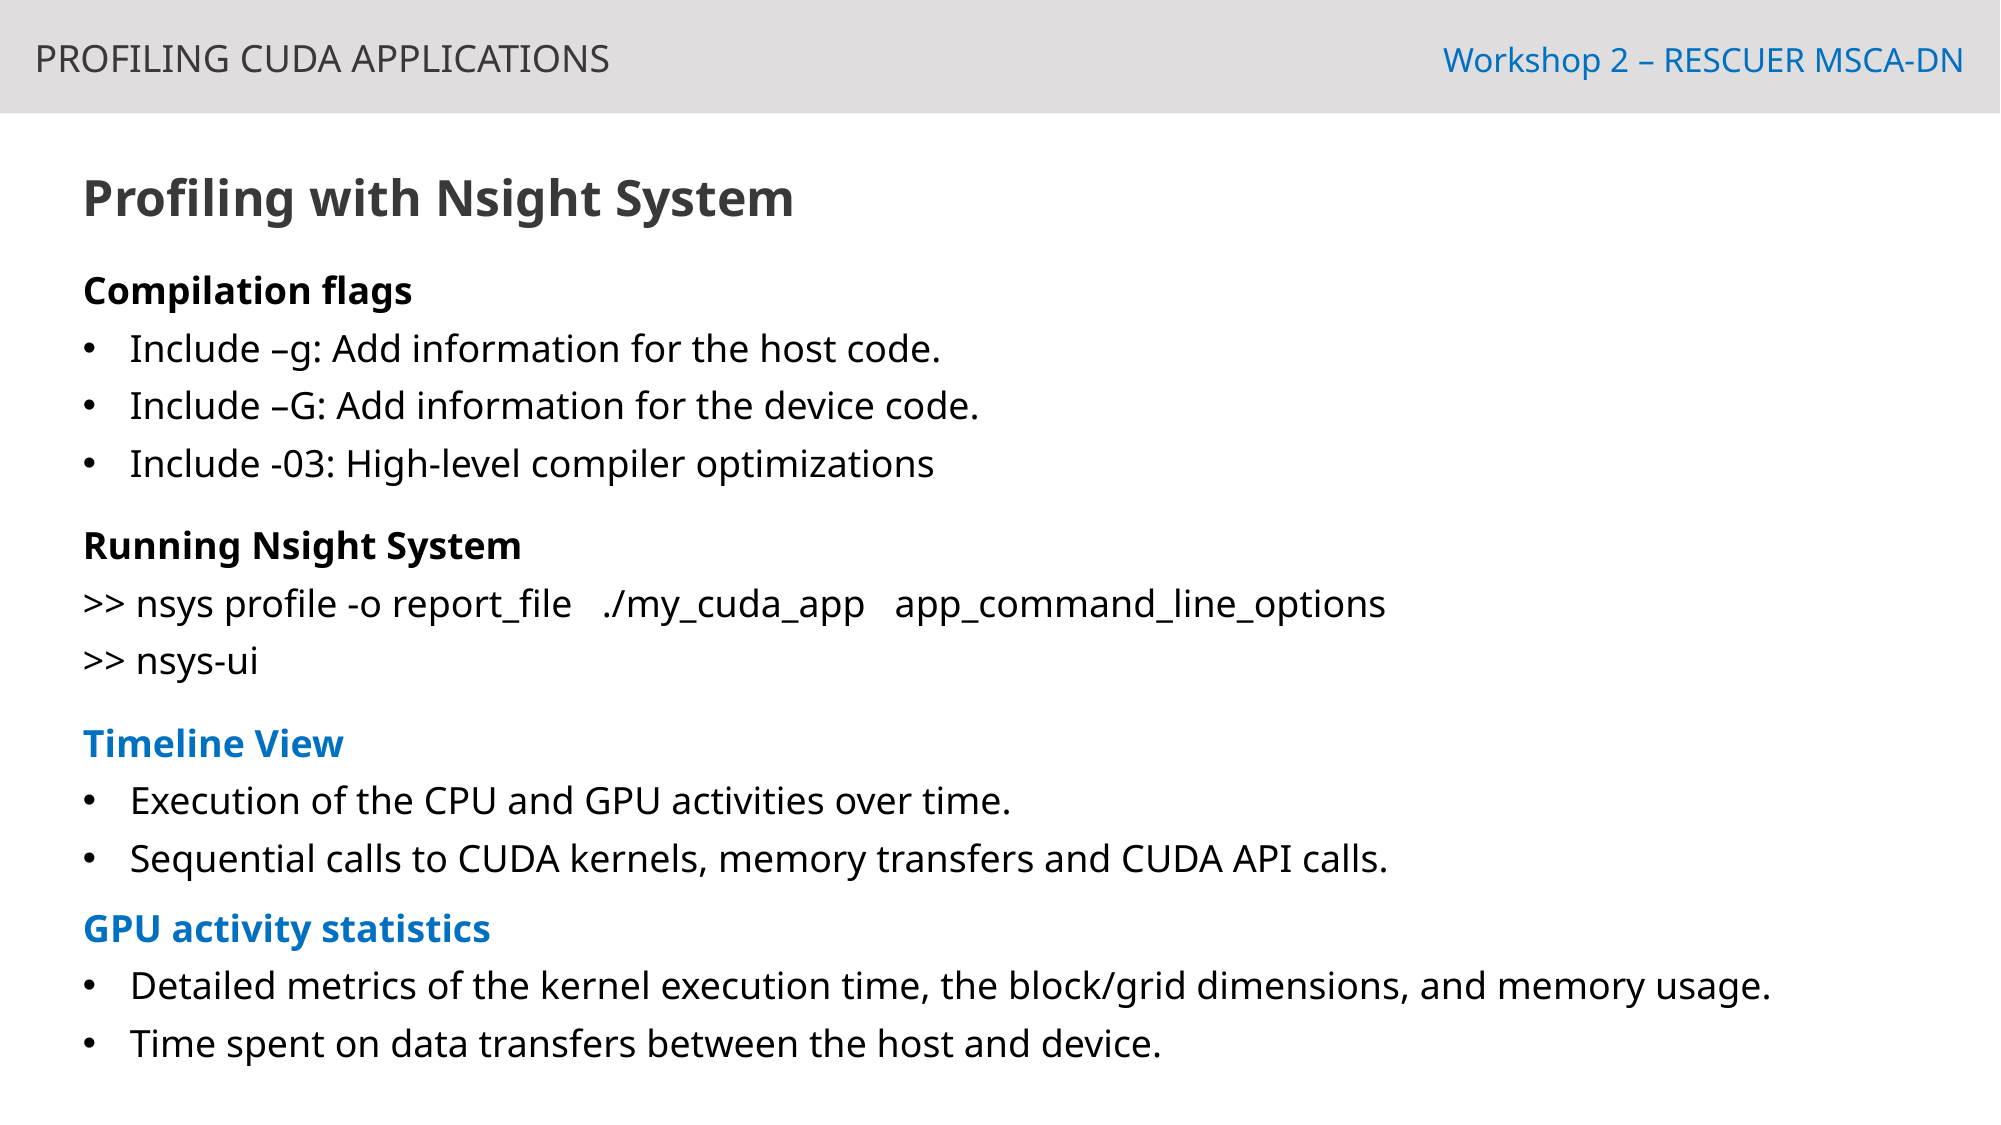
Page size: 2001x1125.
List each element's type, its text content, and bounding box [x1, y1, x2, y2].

text_box [0, 0, 2000, 114]
text_box profiling cuda applications [19, 27, 1082, 87]
text_box Workshop 2 – RESCUER MSCA-DN [1291, 32, 1981, 87]
text_box Compilation flags Include –g: Add information for the host code. Include –G: Add information for the device code. Include -03: High-level compiler optimizations Running Nsight System >> nsys profile -o report_file ./my_cuda_app app_command_line_options >> nsys-ui Timeline View Execution of the CPU and GPU activities over time. Sequential calls to CUDA kernels, memory transfers and CUDA API calls. GPU activity statistics Detailed metrics of the kernel execution time, the block/grid dimensions, and memory usage. Time spent on data transfers between the host and device. [68, 259, 1797, 1073]
text_box Profiling with Nsight System [68, 158, 1367, 234]
